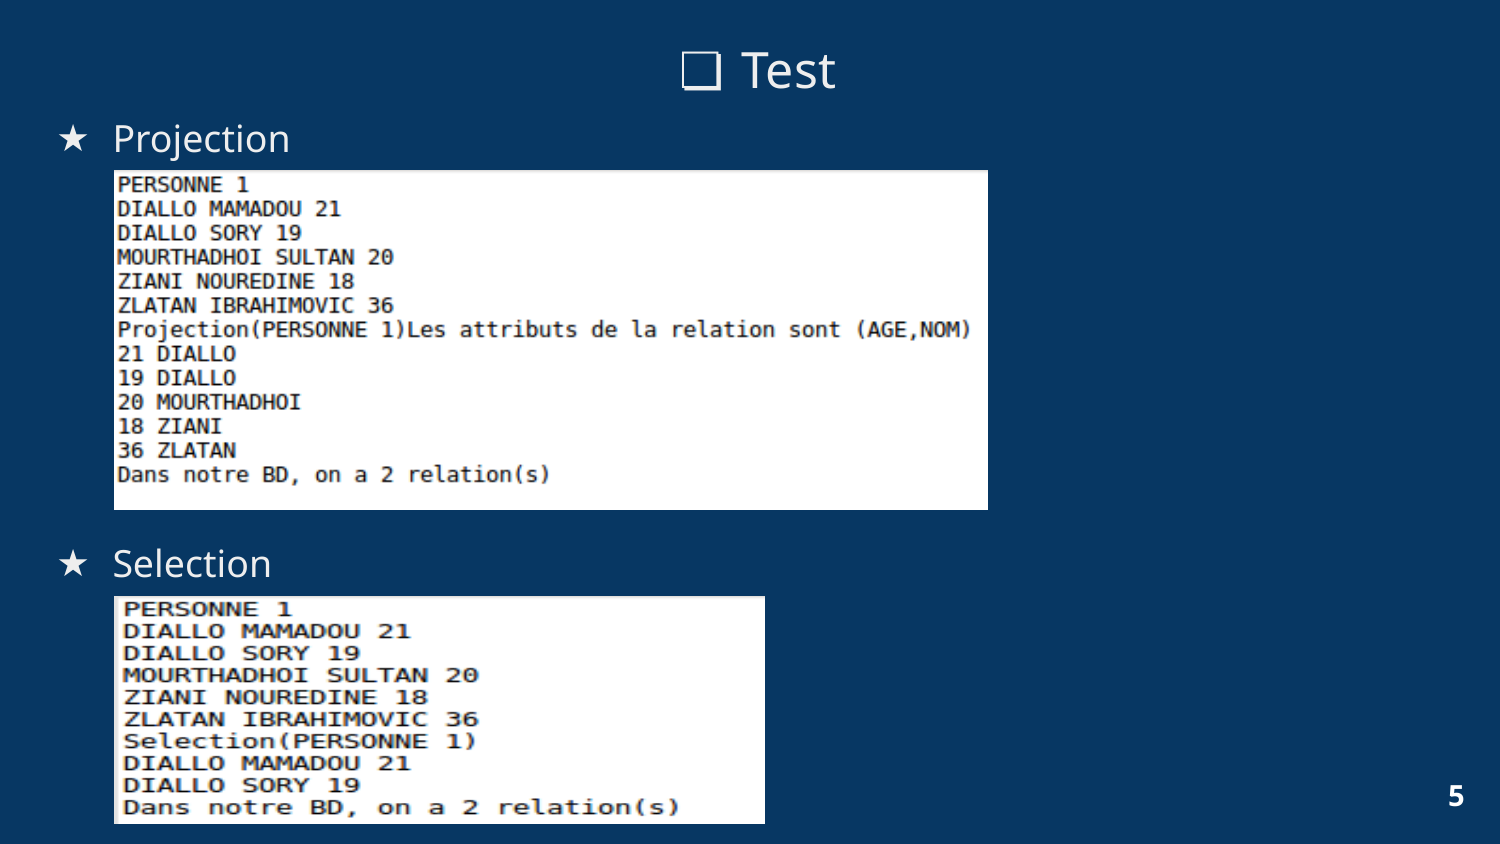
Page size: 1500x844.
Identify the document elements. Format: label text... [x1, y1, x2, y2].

picture [114, 596, 765, 824]
slide_number ‹#› [1389, 764, 1480, 830]
list Projection Selection [22, 14, 1478, 844]
picture [114, 169, 988, 510]
